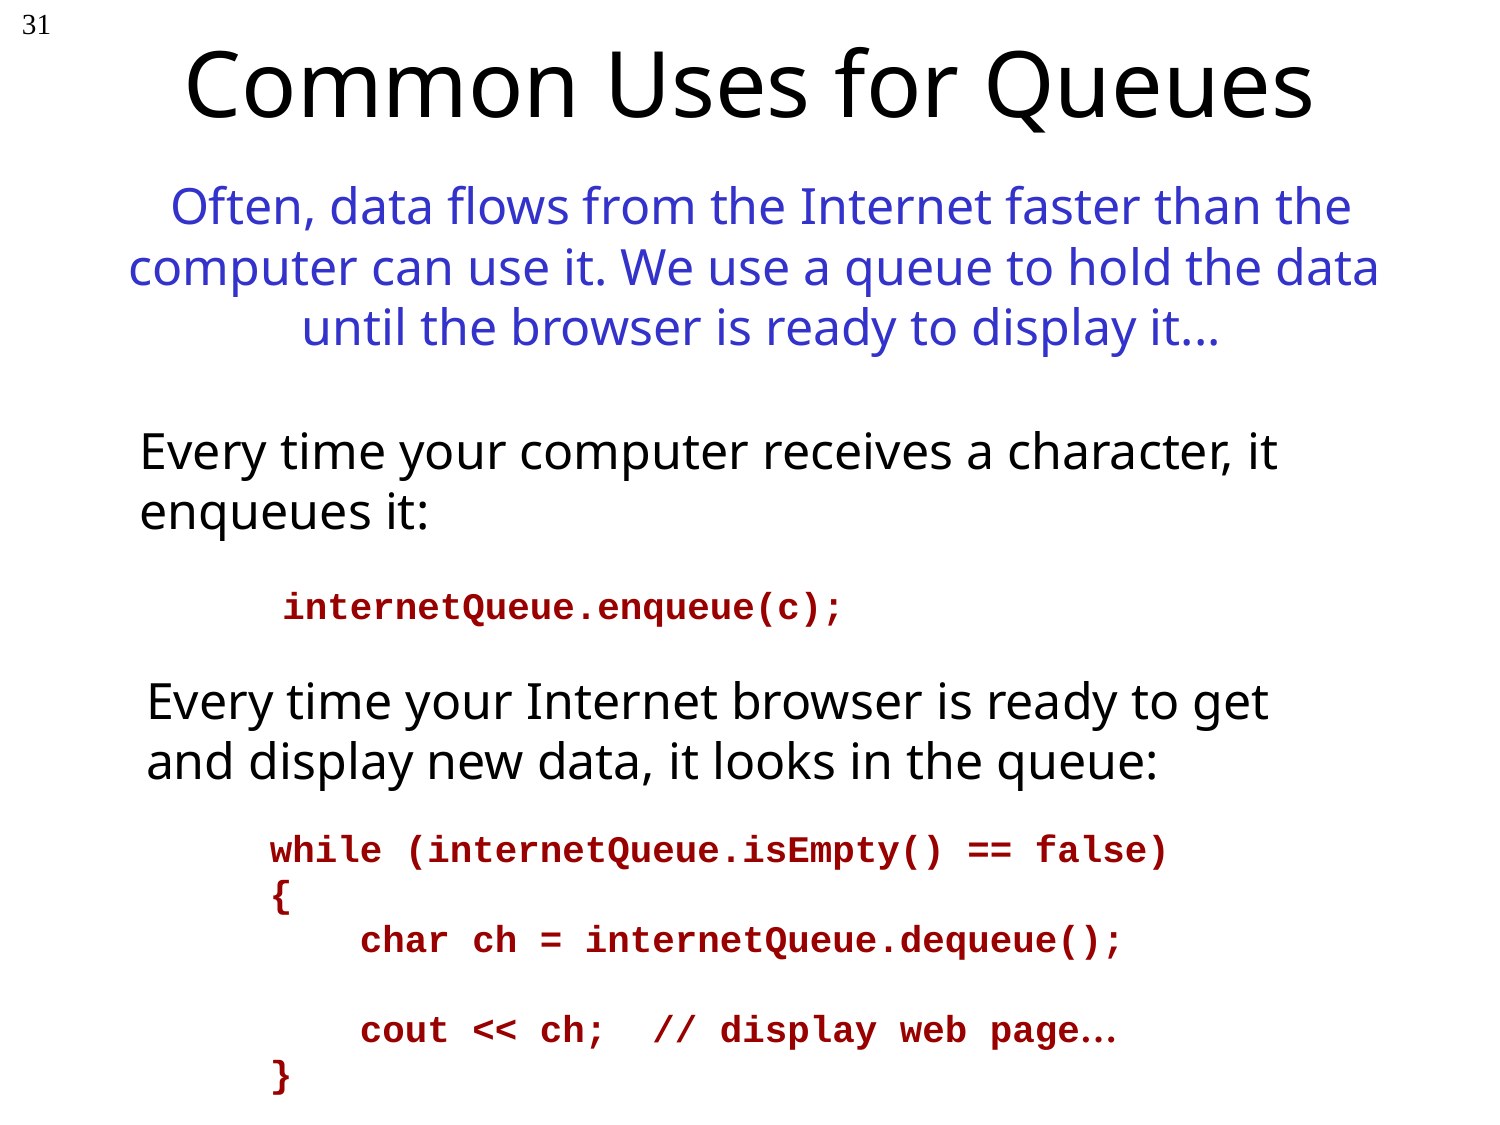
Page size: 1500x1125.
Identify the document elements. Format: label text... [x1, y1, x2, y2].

text_box while (internetQueue.isEmpty() == false) { char ch = internetQueue.dequeue(); cout << ch; // display web page… } [187, 817, 1238, 1125]
title Common Uses for Queues [112, 0, 1388, 167]
slide_number 31 [0, 0, 67, 73]
text_box internetQueue.enqueue(c); [199, 574, 963, 695]
text_box Every time your Internet browser is ready to get and display new data, it looks in the queue: [131, 662, 1375, 798]
text_box Often, data flows from the Internet faster than the computer can use it. We use a queue to hold the data until the browser is ready to display it... [99, 167, 1424, 363]
text_box Every time your computer receives a character, it enqueues it: [125, 412, 1425, 548]
